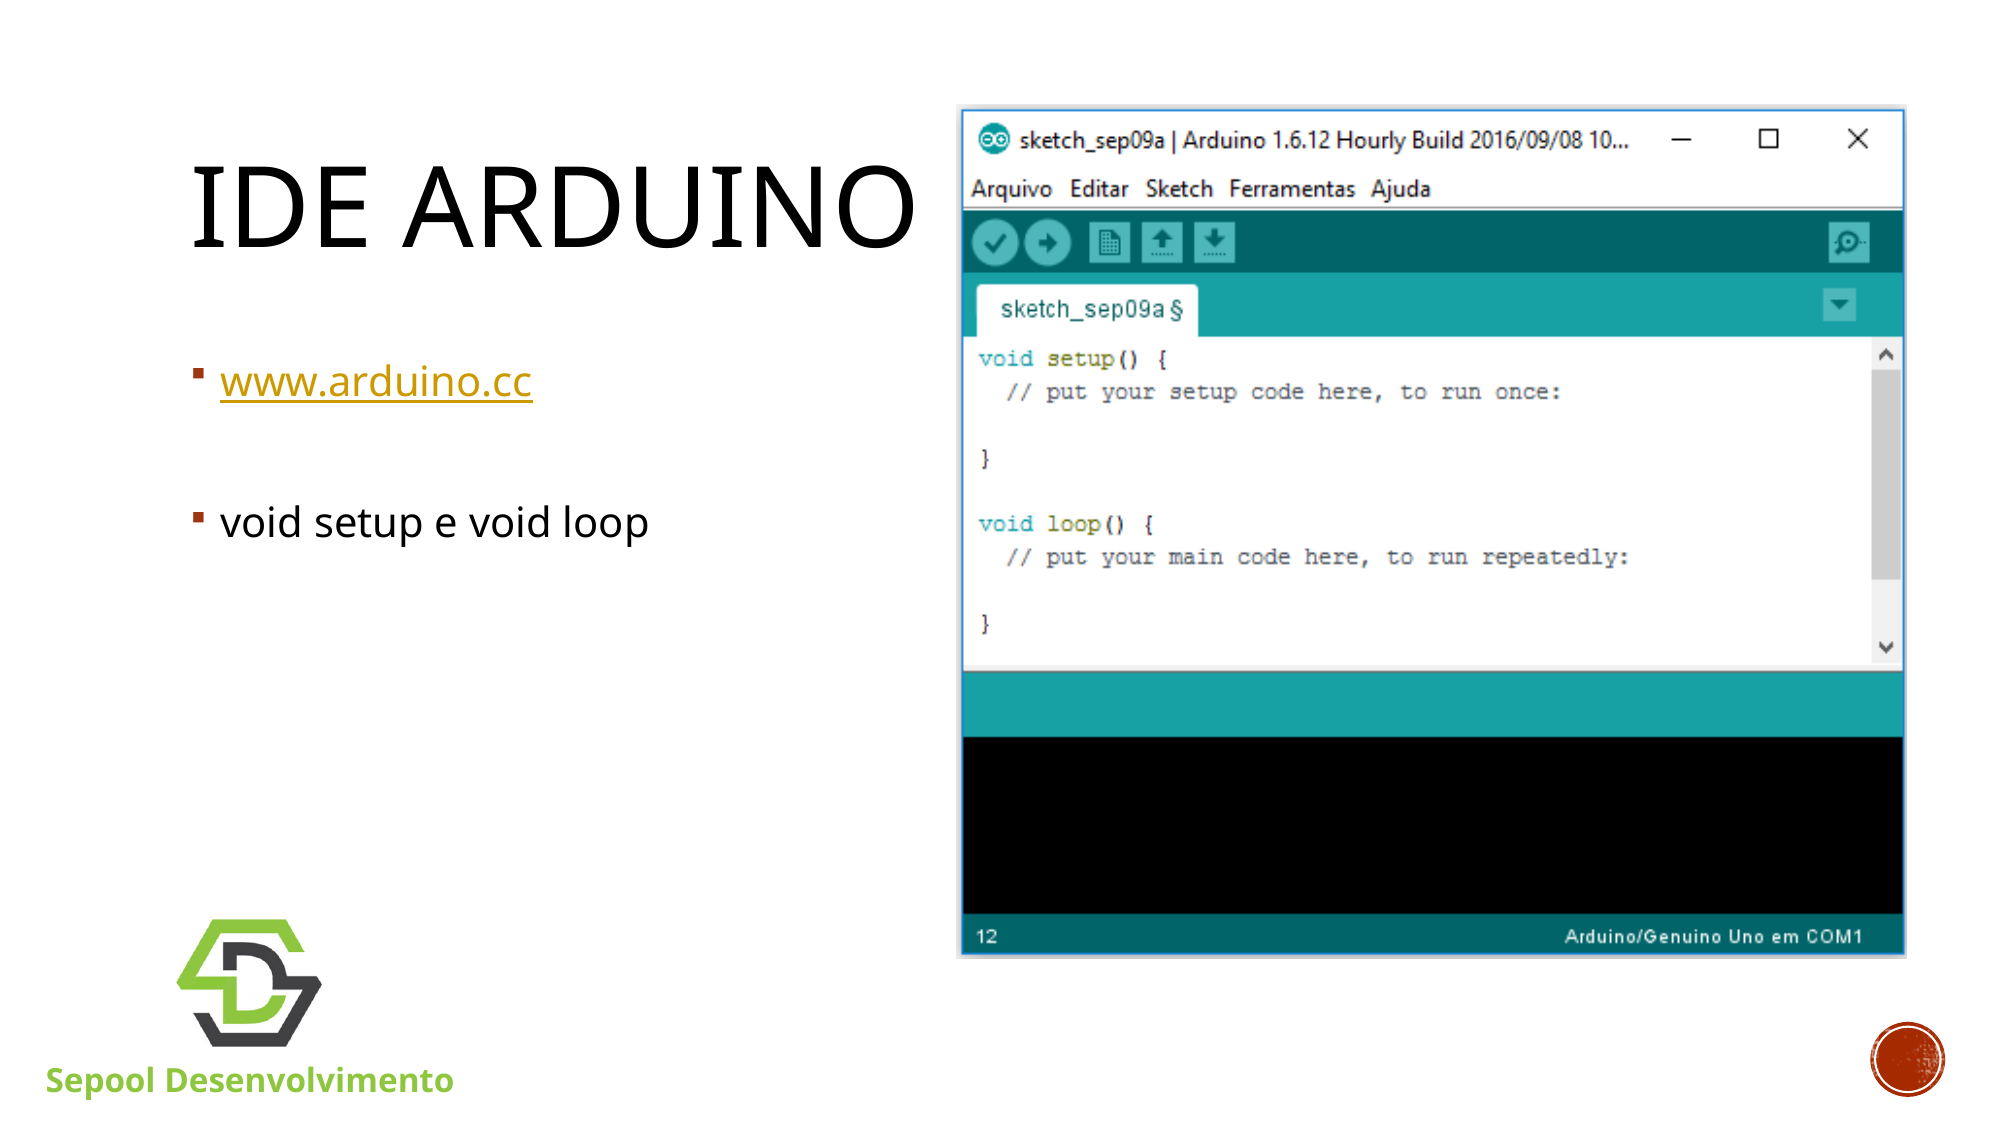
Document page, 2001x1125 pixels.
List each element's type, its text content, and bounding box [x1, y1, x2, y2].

picture [175, 920, 326, 1051]
list www.arduino.cc void setup e void loop [175, 348, 1826, 1013]
title IDE ARDUINO [175, 79, 1826, 344]
picture [956, 104, 1907, 959]
text_box Sepool Desenvolvimento [0, 1051, 621, 1107]
